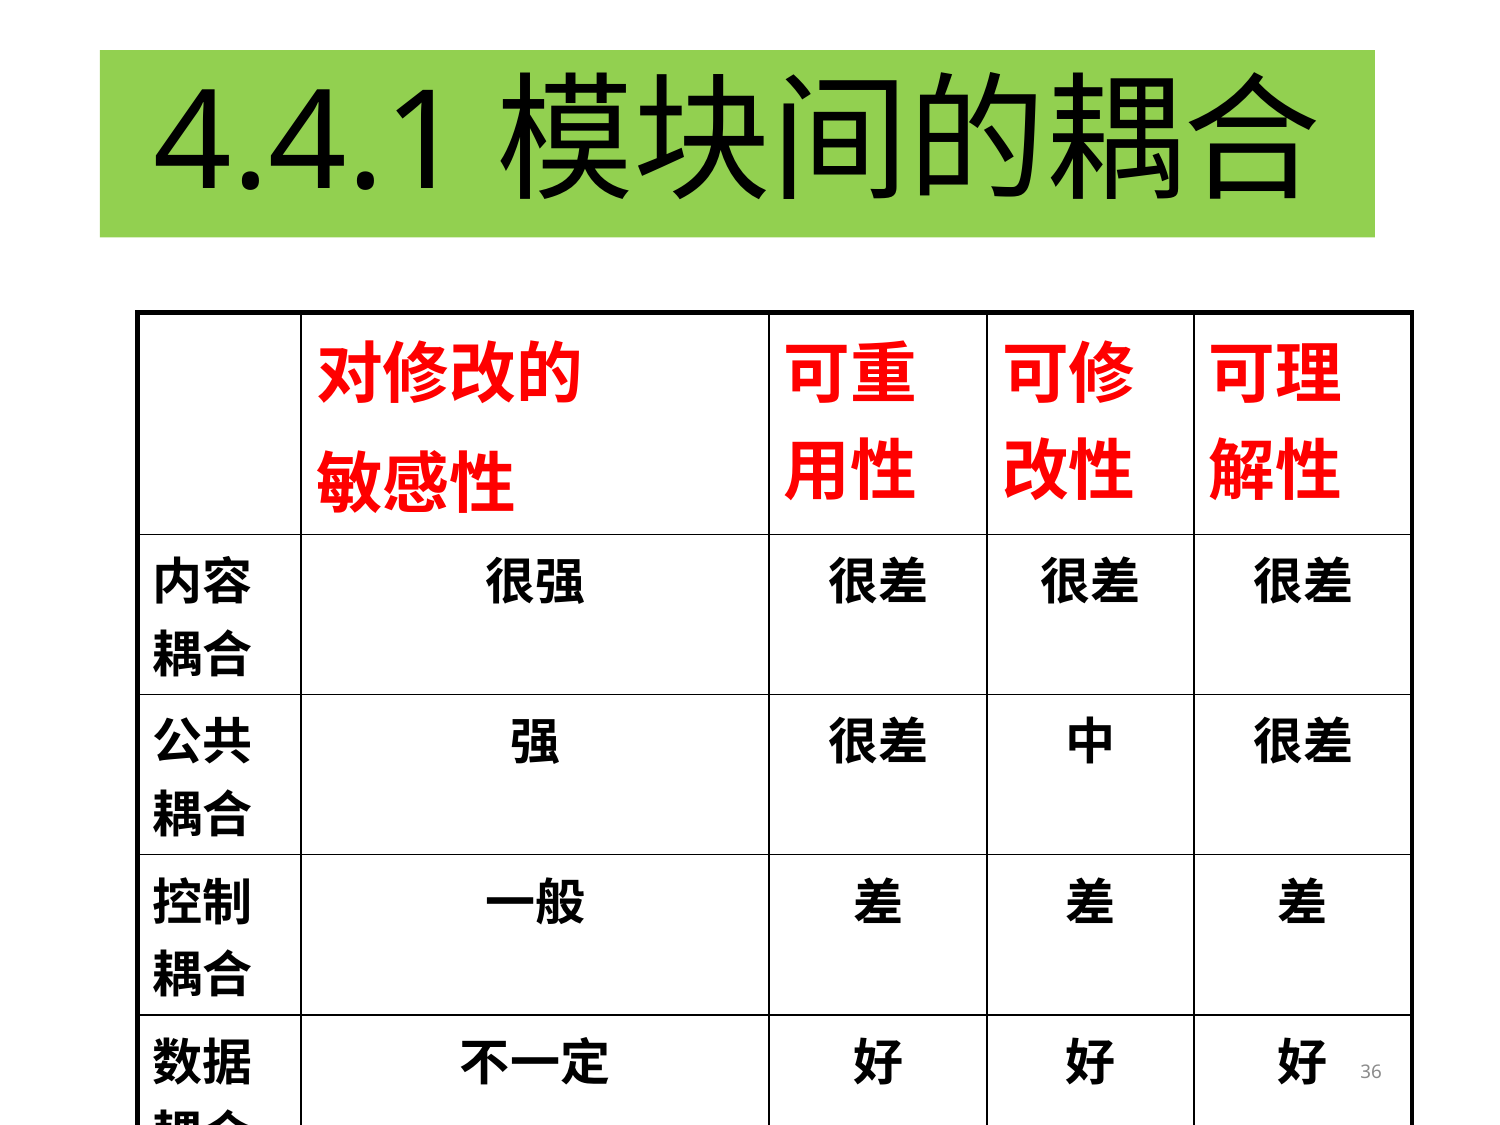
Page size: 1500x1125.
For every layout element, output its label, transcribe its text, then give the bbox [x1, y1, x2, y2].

table_header 可修改性 [988, 315, 1193, 534]
table_cell 控制耦合 [140, 855, 300, 1014]
table_header 可重用性 [770, 315, 986, 534]
slide_number 36 [1059, 1042, 1397, 1103]
table_cell 很强 [302, 535, 768, 694]
table_cell 内容耦合 [140, 535, 300, 694]
table_cell 公共耦合 [140, 695, 300, 854]
table_cell 很差 [1195, 535, 1410, 694]
table_cell 中 [988, 695, 1193, 854]
table_cell 差 [1195, 855, 1410, 1014]
table_cell 差 [988, 855, 1193, 1014]
table_cell 很差 [1195, 695, 1410, 854]
table_cell 不一定 [302, 1016, 768, 1125]
table_cell 很差 [988, 535, 1193, 694]
table_header 对修改的 敏感性 [302, 315, 768, 534]
table_cell 数据耦合 [140, 1016, 300, 1125]
table_cell 好 [988, 1016, 1193, 1125]
table_cell 强 [302, 695, 768, 854]
table_header [140, 315, 300, 534]
title 4.4.1模块间的耦合 [99, 50, 1375, 238]
table_cell 很差 [770, 695, 986, 854]
table_cell 好 [1195, 1016, 1410, 1125]
table_header 可理解性 [1195, 315, 1410, 534]
table_cell 好 [770, 1016, 986, 1125]
table_cell 差 [770, 855, 986, 1014]
table_cell 很差 [770, 535, 986, 694]
table_cell 一般 [302, 855, 768, 1014]
